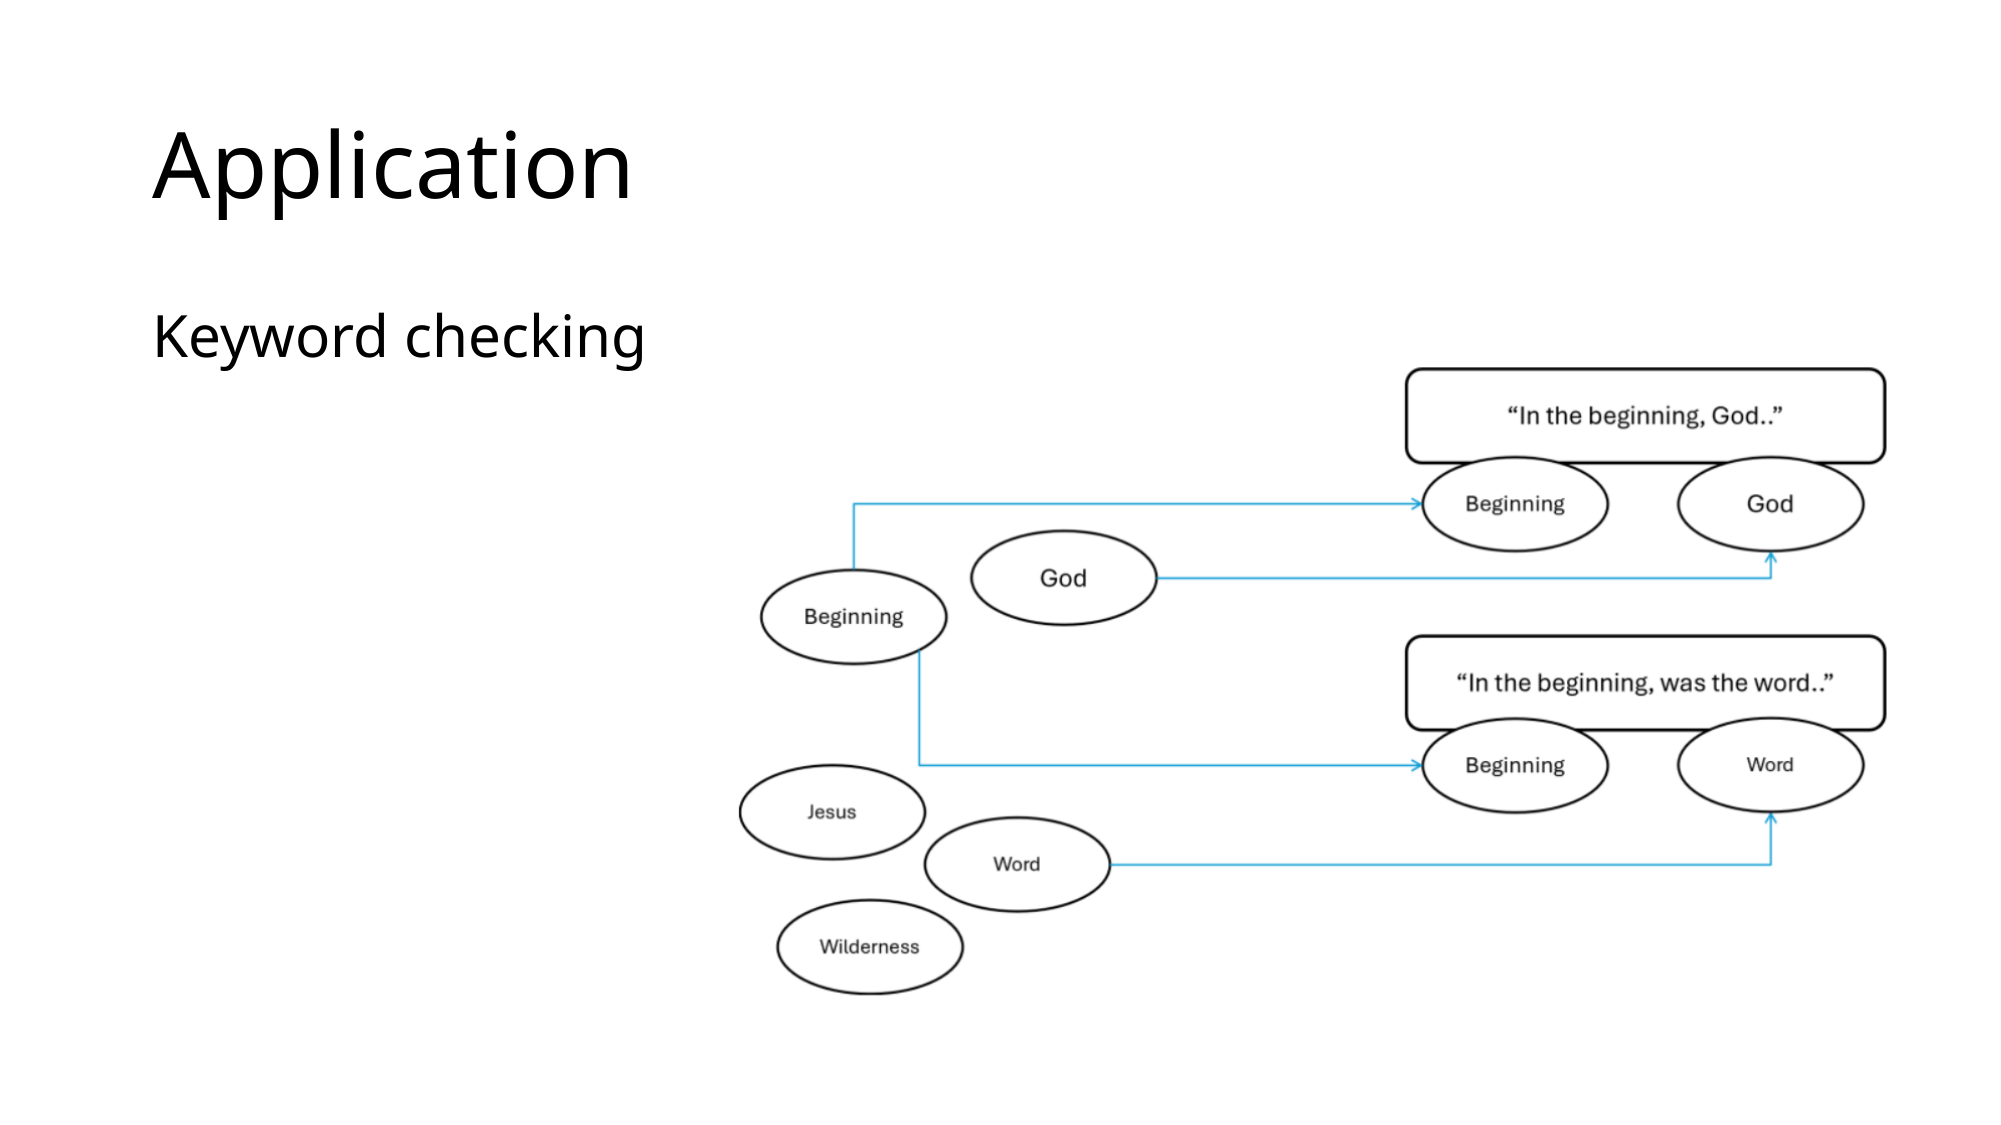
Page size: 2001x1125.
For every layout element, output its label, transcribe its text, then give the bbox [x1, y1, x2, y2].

picture [735, 342, 1902, 1036]
title Application [137, 59, 1863, 278]
list Keyword checking [137, 299, 1863, 1014]
